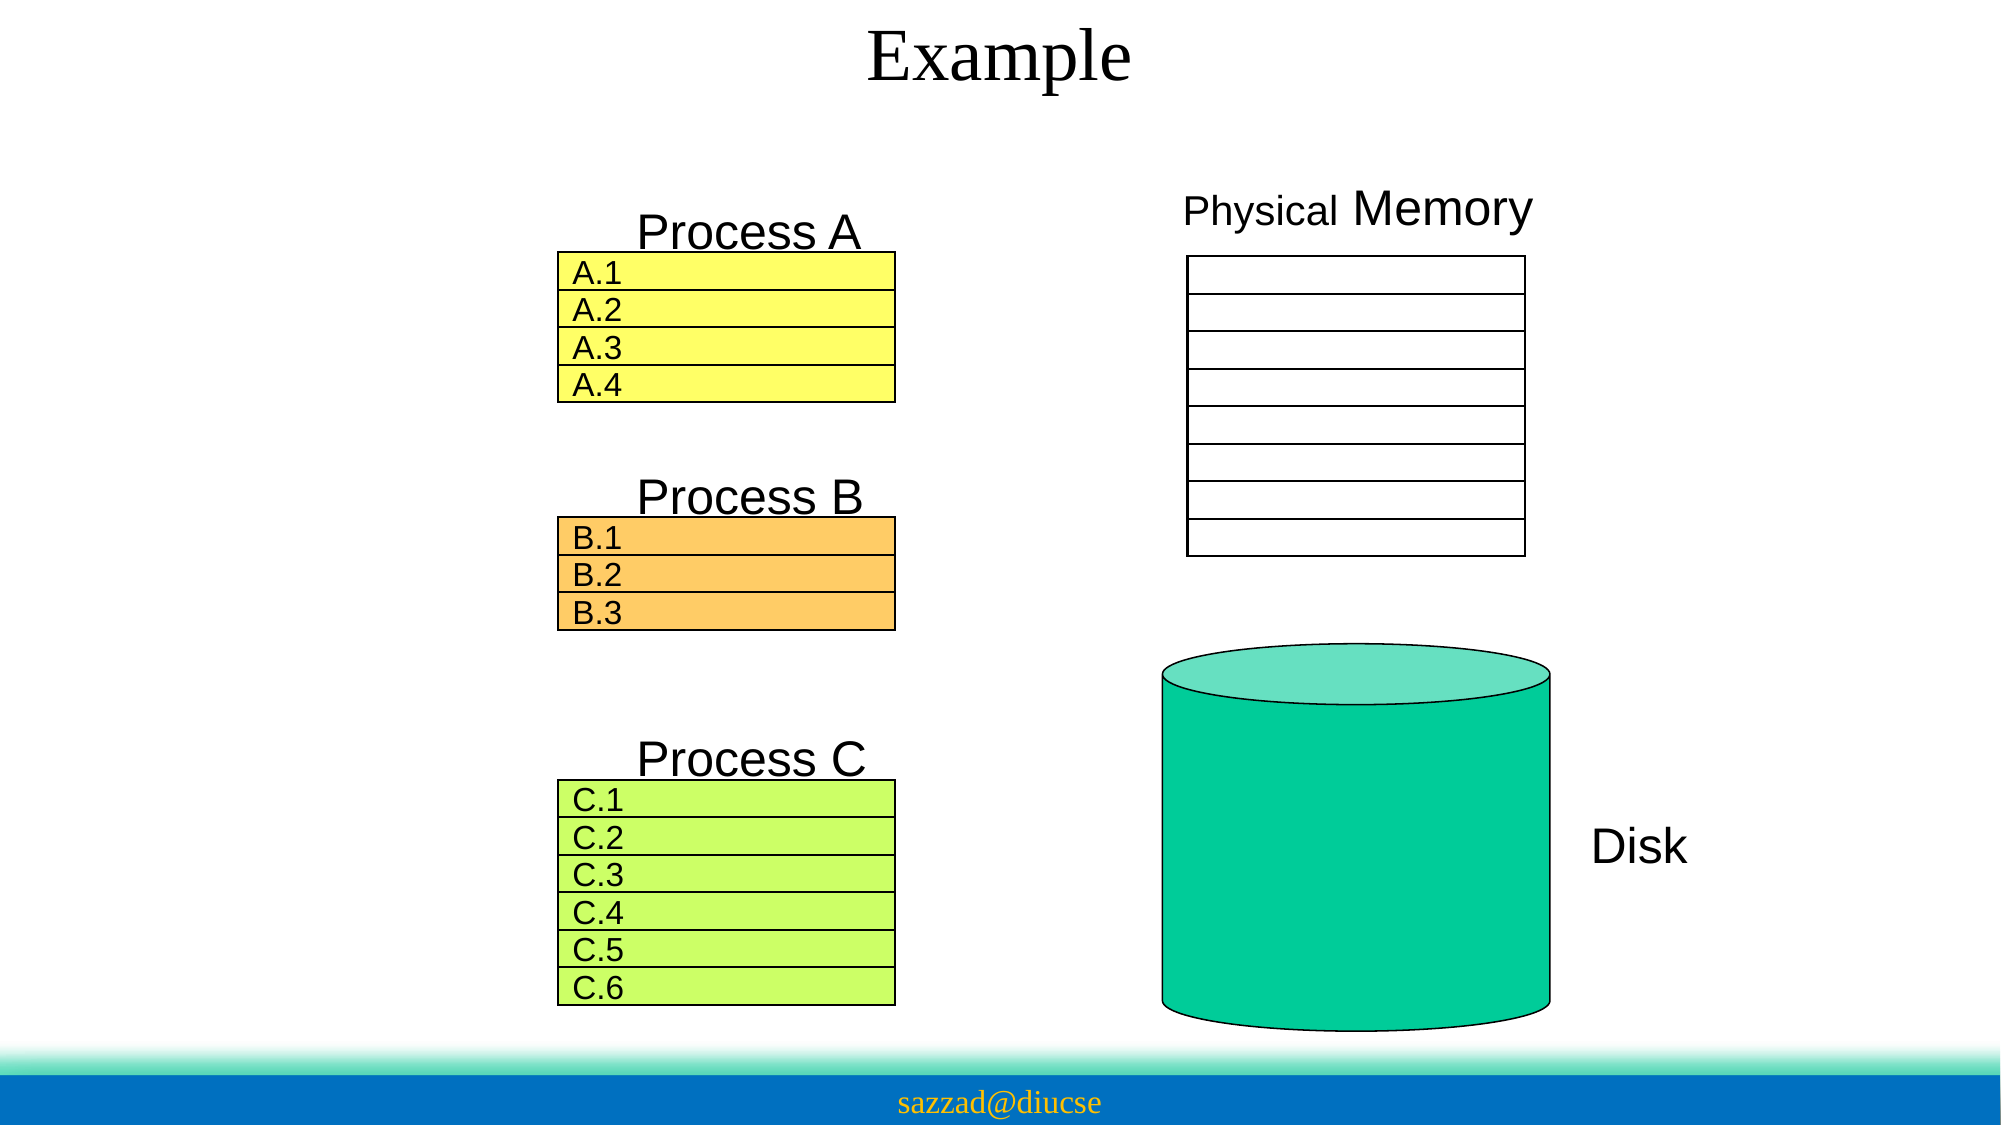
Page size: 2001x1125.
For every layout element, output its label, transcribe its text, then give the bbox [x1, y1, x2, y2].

text_box B.2 [557, 554, 896, 592]
text_box C.5 [557, 929, 896, 967]
text_box A.3 [557, 327, 896, 364]
text_box C.1 [557, 779, 896, 817]
text_box Process B [621, 456, 880, 532]
title Example [337, 0, 1663, 100]
text_box Process C [621, 719, 882, 795]
text_box [1162, 643, 1550, 1032]
text_box C.3 [557, 854, 896, 892]
text_box Process A [621, 192, 877, 267]
text_box C.2 [557, 817, 896, 854]
text_box A.4 [557, 364, 896, 403]
text_box Physical Memory [1167, 167, 1549, 243]
text_box Disk [1575, 806, 1703, 881]
text_box C.4 [557, 892, 896, 929]
text_box B.1 [557, 517, 896, 554]
text_box [1187, 406, 1525, 443]
text_box [1187, 518, 1525, 557]
text_box A.2 [557, 289, 896, 327]
text_box [1187, 256, 1525, 293]
text_box C.6 [557, 967, 896, 1005]
text_box [1187, 293, 1525, 331]
text_box [1187, 368, 1525, 406]
text_box [1187, 481, 1525, 518]
text_box B.3 [557, 592, 896, 630]
text_box [1187, 331, 1525, 368]
text_box [1187, 443, 1525, 481]
text_box A.1 [557, 252, 896, 289]
